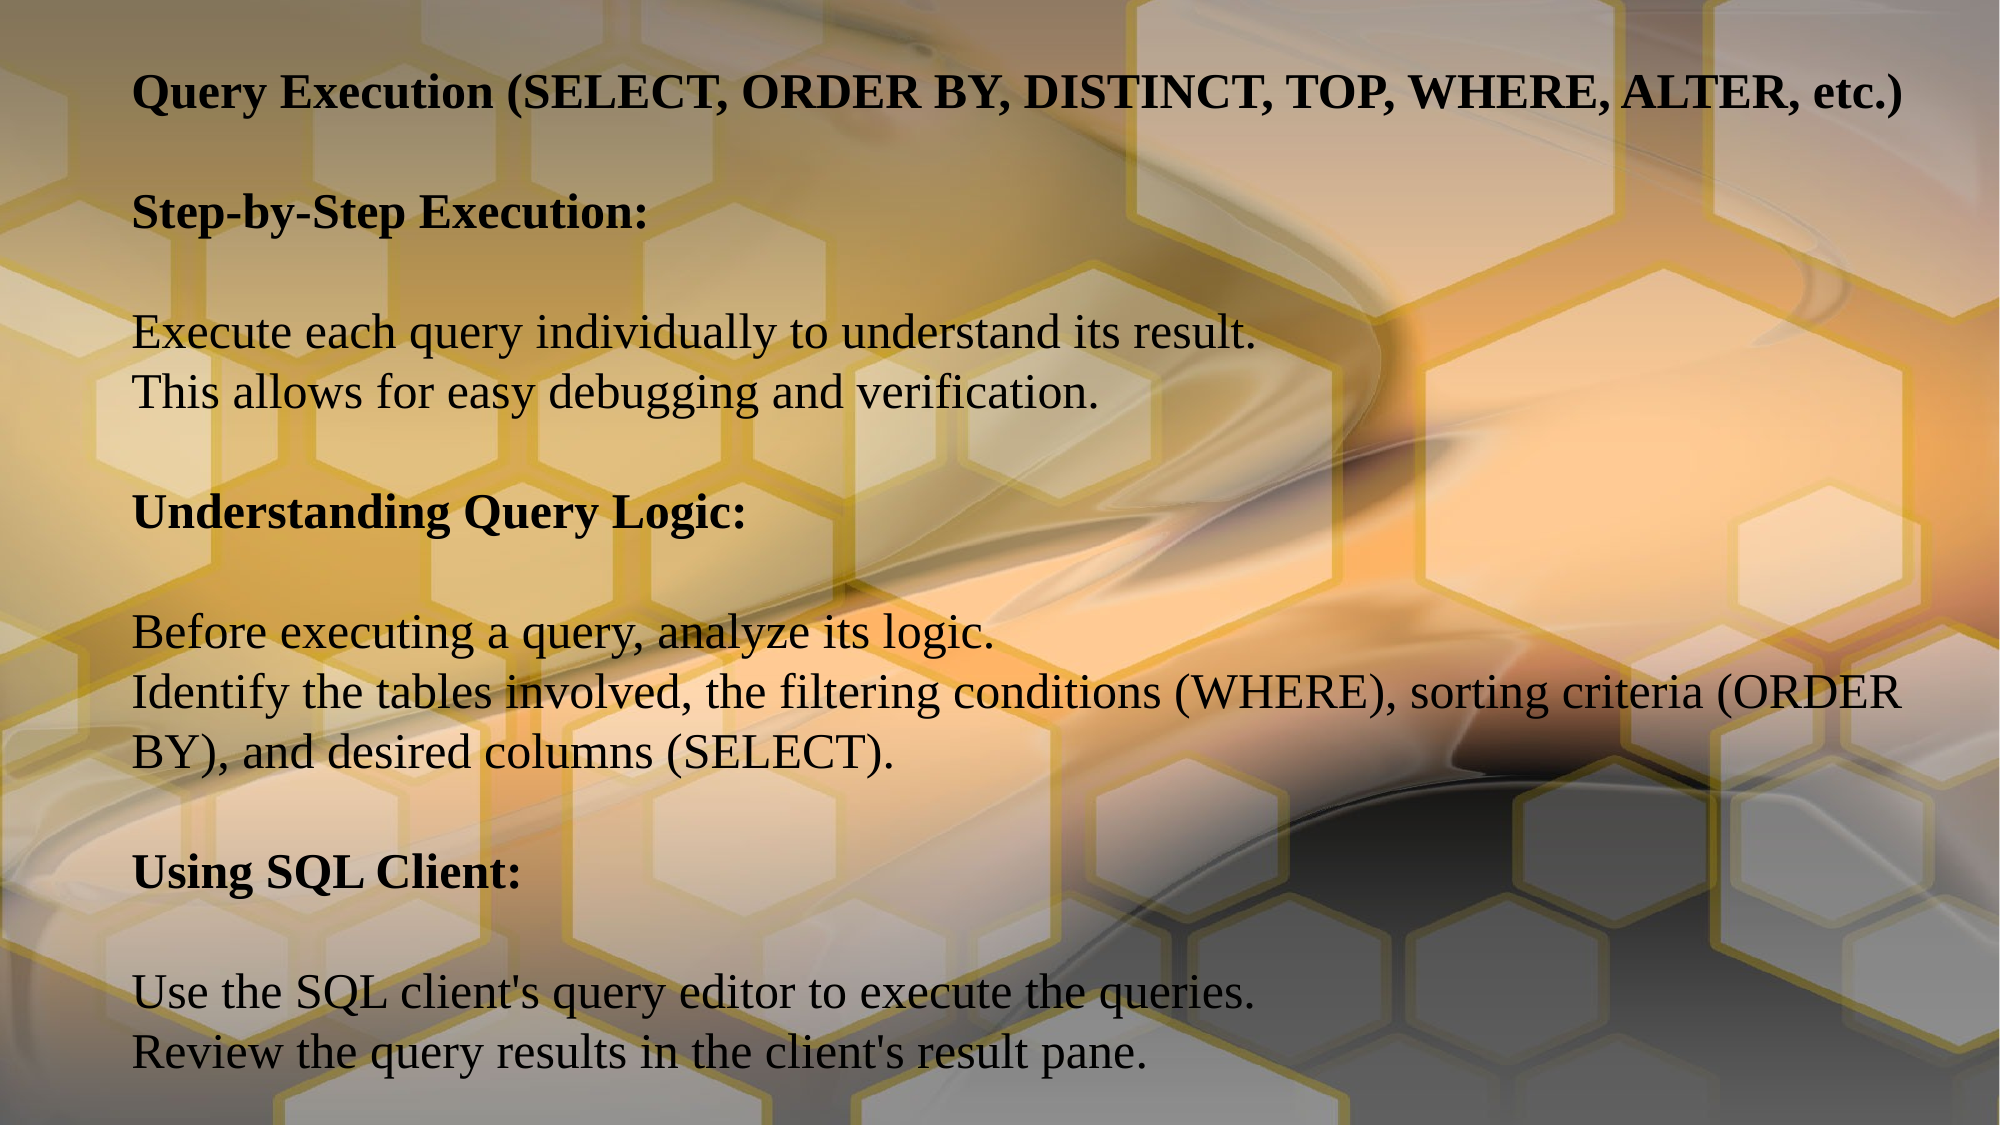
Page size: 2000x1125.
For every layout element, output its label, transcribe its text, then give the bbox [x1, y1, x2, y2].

picture [0, 0, 2000, 1125]
text_box Query Execution (SELECT, ORDER BY, DISTINCT, TOP, WHERE, ALTER, etc.) Step-by-Step Execution: Execute each query individually to understand its result. This allows for easy debugging and verification. Understanding Query Logic: Before executing a query, analyze its logic. Identify the tables involved, the filtering conditions (WHERE), sorting criteria (ORDER BY), and desired columns (SELECT). Using SQL Client: Use the SQL client's query editor to execute the queries. Review the query results in the client's result pane. [66, 51, 1969, 1086]
